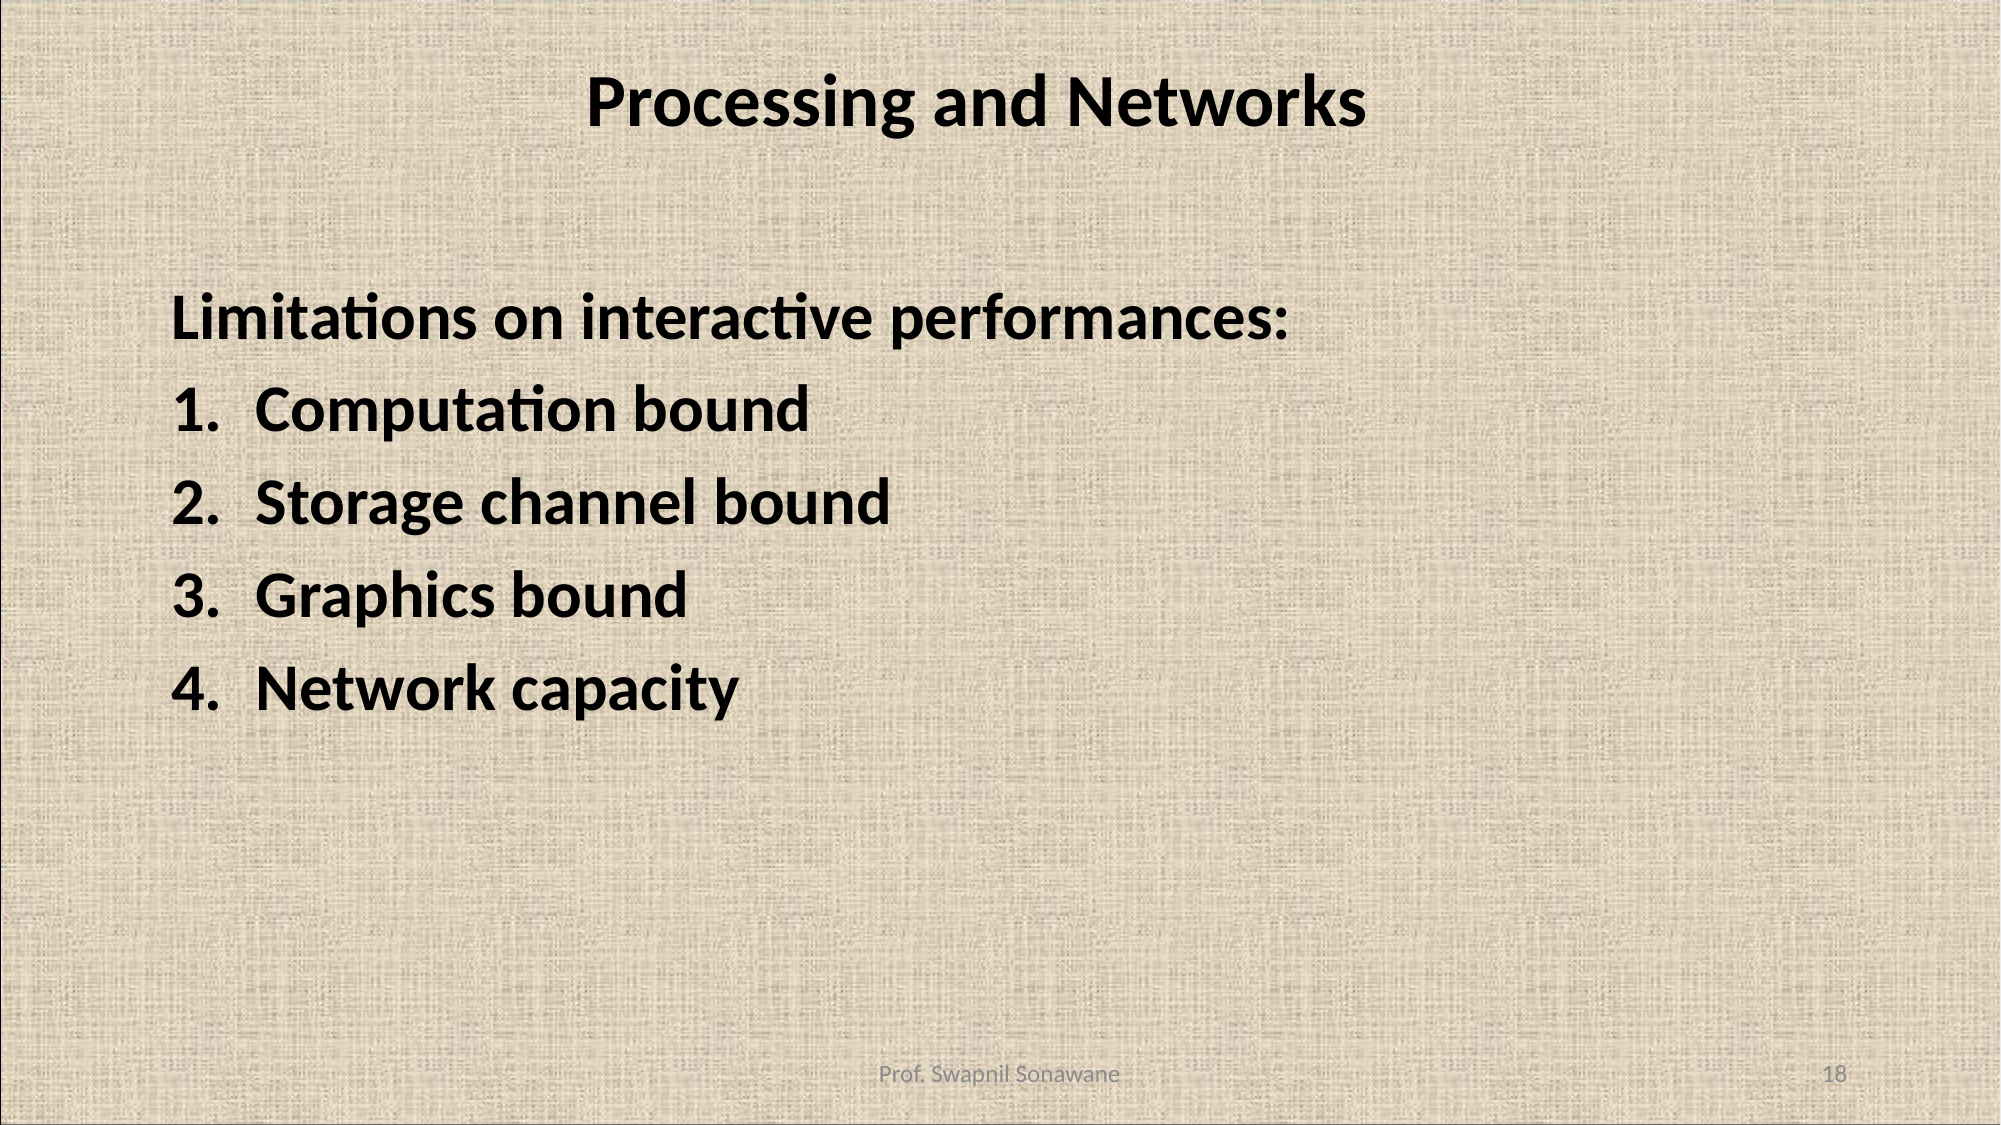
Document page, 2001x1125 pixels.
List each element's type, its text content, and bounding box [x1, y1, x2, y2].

slide_number 18 [1412, 1042, 1863, 1103]
picture [0, 0, 2001, 1125]
title Processing and Networks [243, 40, 1744, 161]
footer Prof. Swapnil Sonawane [662, 1042, 1338, 1103]
subtitle Limitations on interactive performances: Computation bound Storage channel bound Graphics bound Network capacity [156, 173, 1807, 970]
